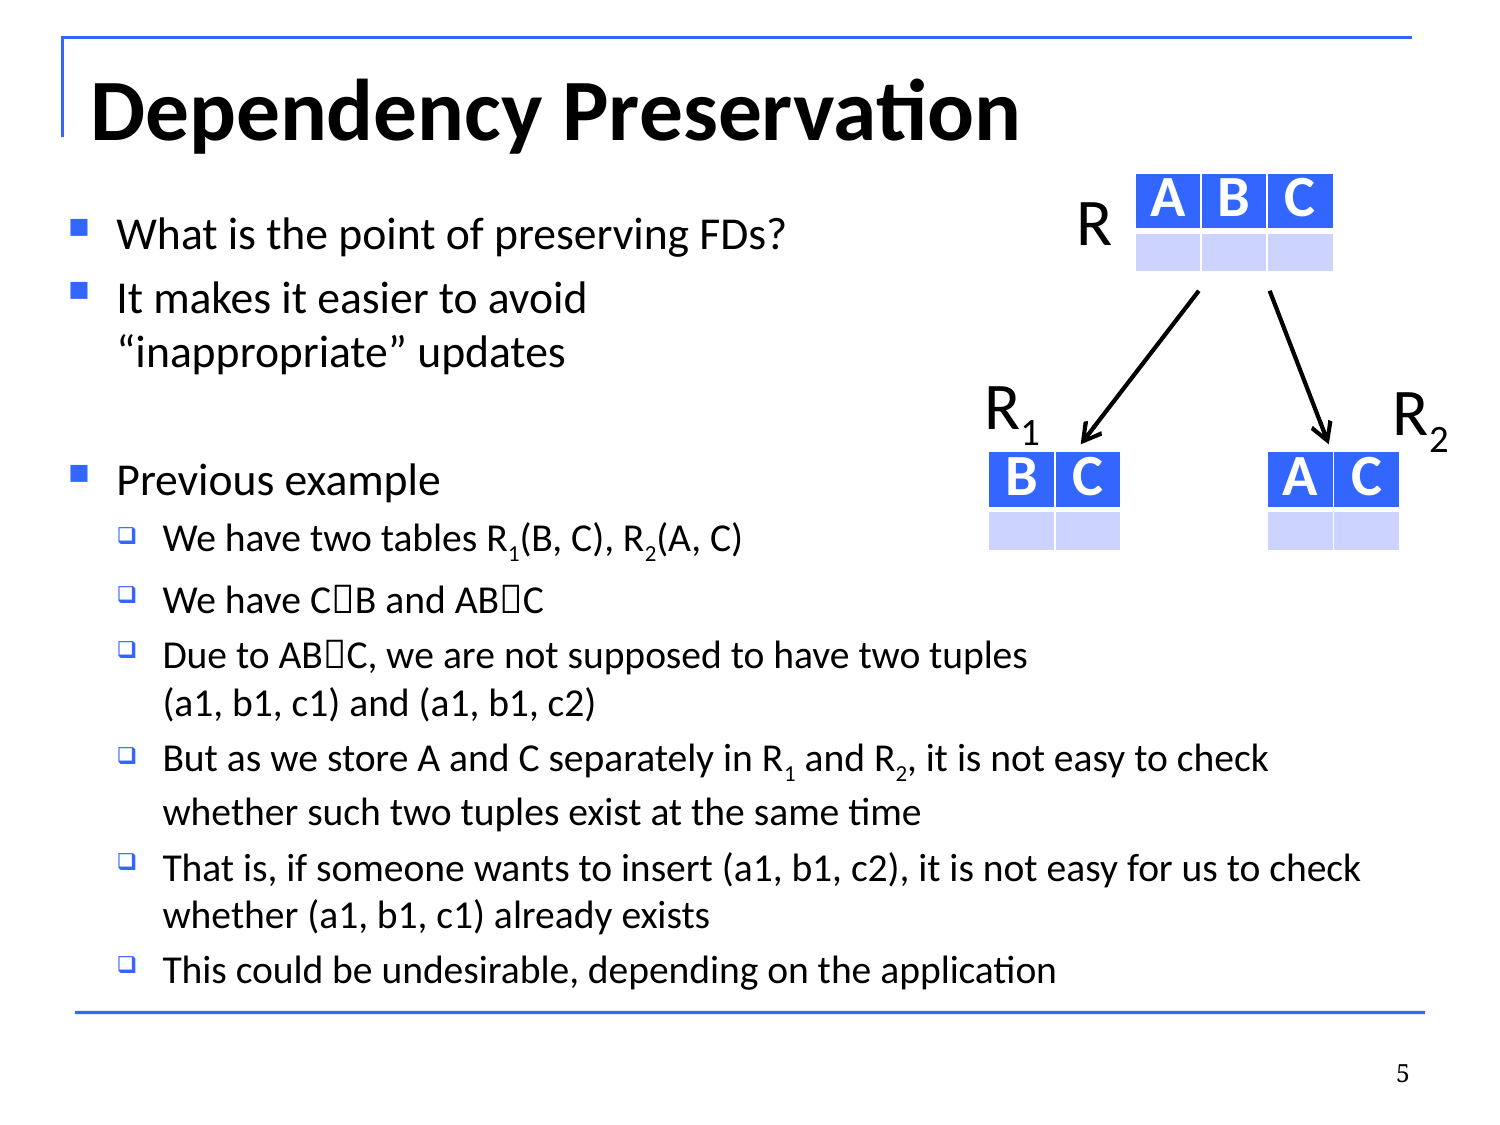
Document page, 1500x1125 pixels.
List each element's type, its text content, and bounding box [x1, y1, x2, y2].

text_box R1 [969, 355, 1055, 461]
table_cell [1268, 512, 1333, 550]
title Dependency Preservation [74, 45, 1426, 233]
table_header A [1136, 174, 1200, 228]
table_cell [1268, 234, 1333, 271]
table_cell [989, 512, 1054, 550]
table_header B [1202, 174, 1266, 228]
table_header A [1268, 452, 1333, 507]
text_box R [1061, 171, 1128, 266]
table_header B [989, 461, 1054, 507]
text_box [1269, 290, 1329, 445]
table_cell [1334, 512, 1399, 550]
table_header C [1056, 452, 1120, 507]
list What is the point of preserving FDs? It makes it easier to avoid “inappropriate” updates Previous example We have two tables R1(B, C), R2(A, C) We have CB and ABC Due to ABC, we are not supposed to have two tuples (a1, b1, c1) and (a1, b1, c2) But as we store A and C separately in R1 and R2, it is not easy to check whether such two tuples exist at the same time That is, if someone wants to insert (a1, b1, c2), it is not easy for us to check whether (a1, b1, c1) already exists This could be undesirable, depending on the application [52, 196, 1422, 1006]
table_cell [1136, 234, 1200, 271]
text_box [1080, 290, 1200, 445]
table_cell [1056, 512, 1120, 550]
text_box R2 [1378, 361, 1464, 468]
table_header C [1268, 174, 1333, 228]
table_cell [1202, 234, 1266, 271]
slide_number 5 [1074, 1023, 1426, 1100]
table_header C [1334, 452, 1399, 507]
